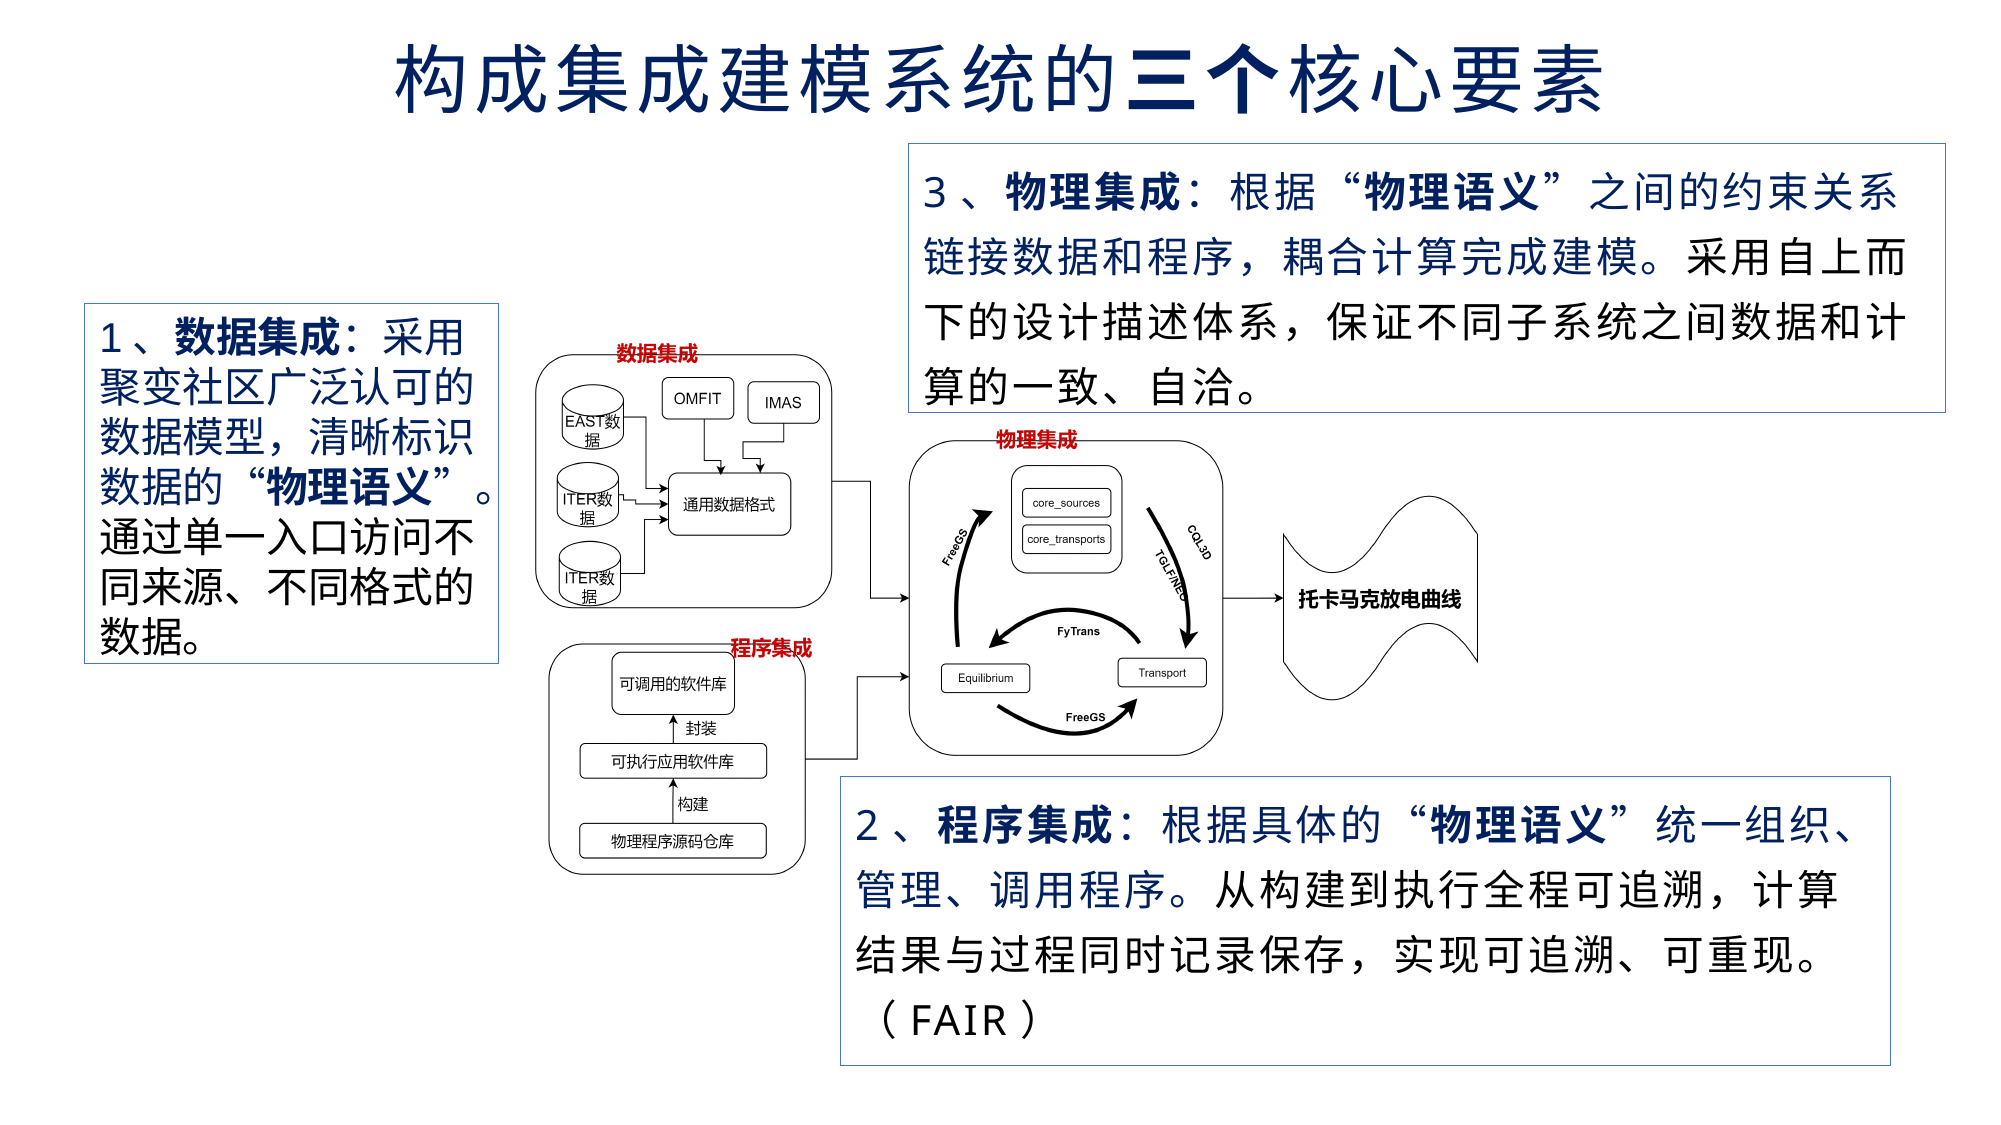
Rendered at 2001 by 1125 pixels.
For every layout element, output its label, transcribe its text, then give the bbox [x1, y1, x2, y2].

picture [525, 323, 1488, 887]
list 3、物理集成：根据“物理语义”之间的约束关系链接数据和程序，耦合计算完成建模。采用自上而下的设计描述体系，保证不同子系统之间数据和计算的一致、自洽。 [908, 143, 1946, 413]
text_box 1、数据集成：采用聚变社区广泛认可的数据模型，清晰标识数据的“物理语义”。通过单一入口访问不同来源、不同格式的数据。 [84, 303, 499, 664]
title 构成集成建模系统的三个核心要素 [99, 19, 1900, 136]
slide_number [1456, 1035, 1900, 1088]
text_box 2、程序集成：根据具体的“物理语义”统一组织、管理、调用程序。从构建到执行全程可追溯，计算结果与过程同时记录保存，实现可追溯、可重现。（FAIR） [840, 776, 1891, 1066]
